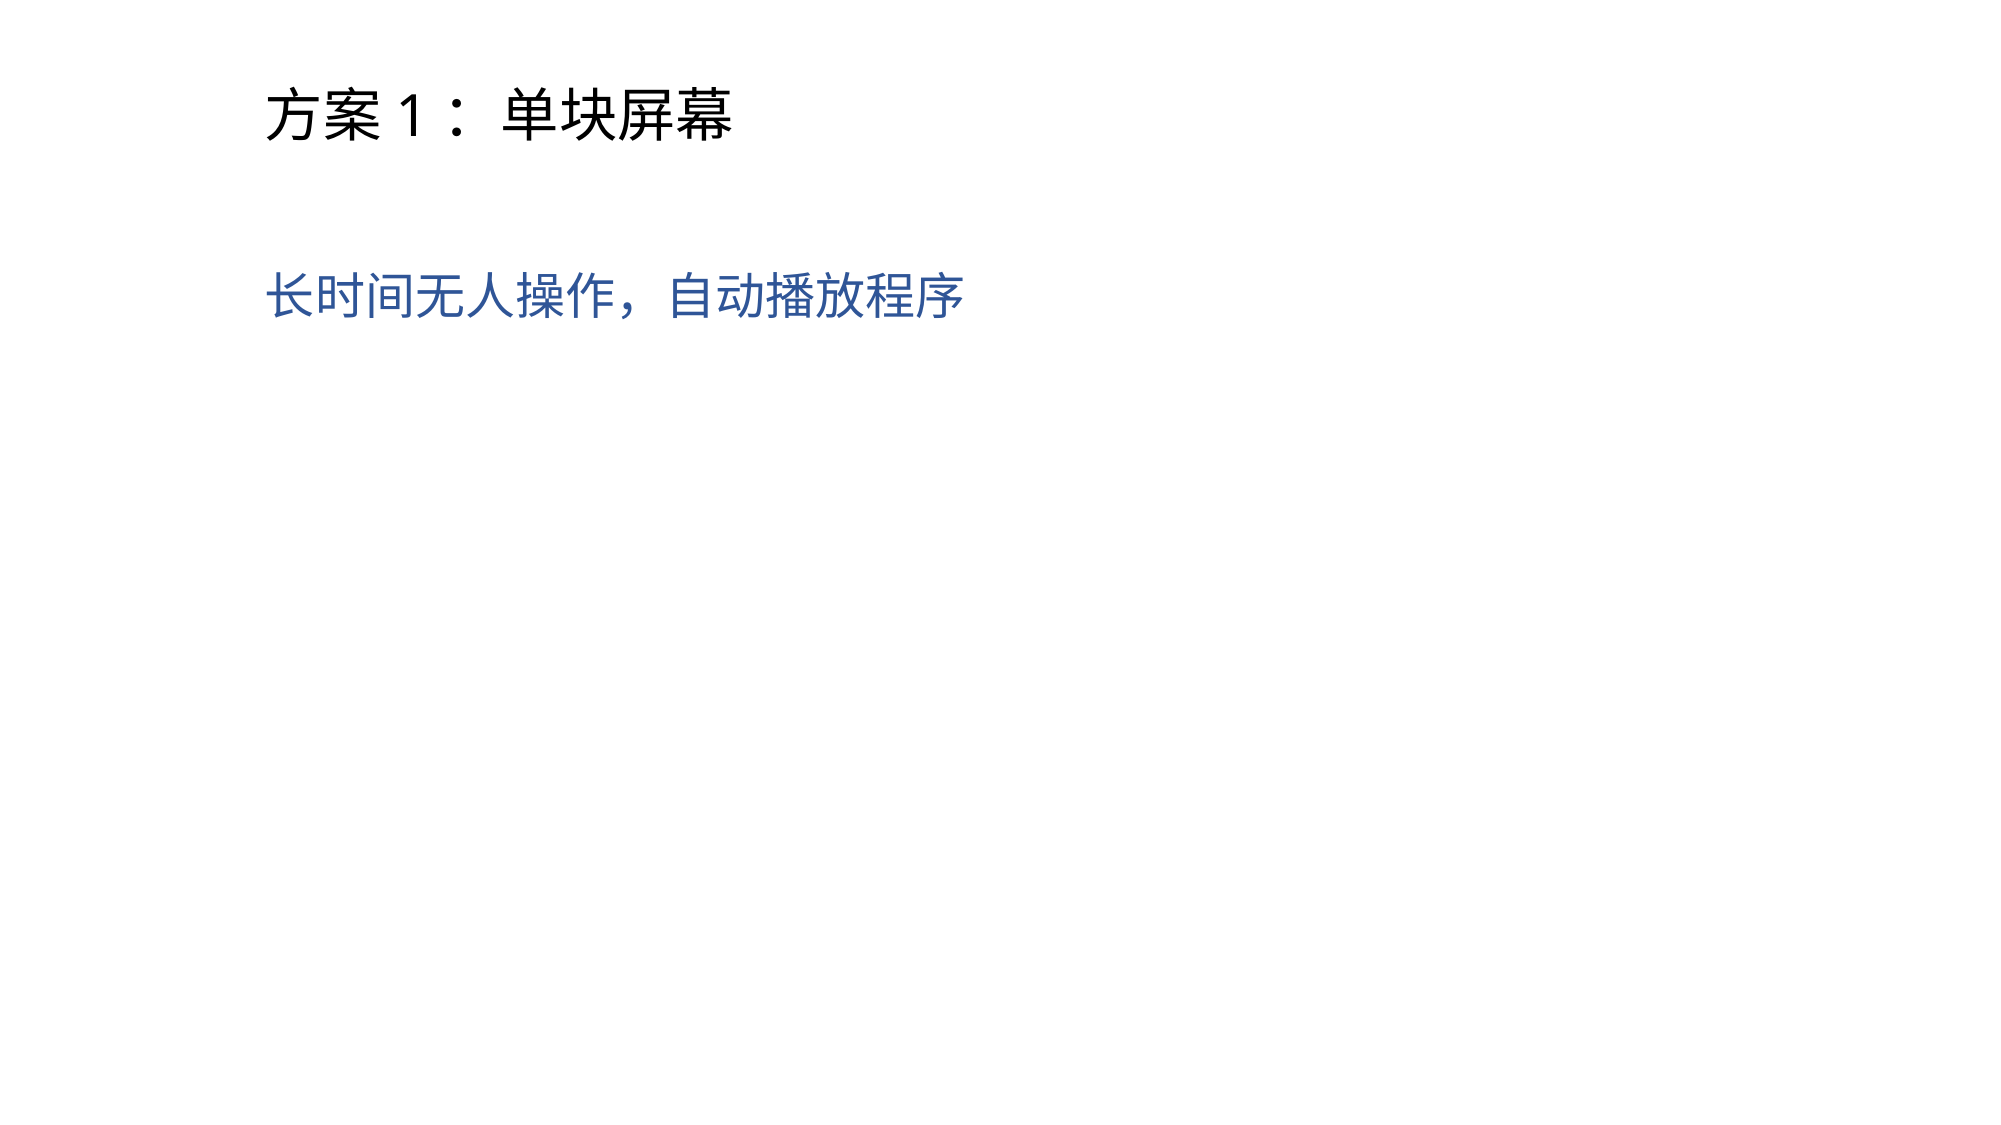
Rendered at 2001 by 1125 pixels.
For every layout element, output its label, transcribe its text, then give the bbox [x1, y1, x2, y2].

subtitle 长时间无人操作，自动播放程序 [249, 264, 1750, 990]
title 方案1：单块屏幕 [249, 35, 1750, 157]
